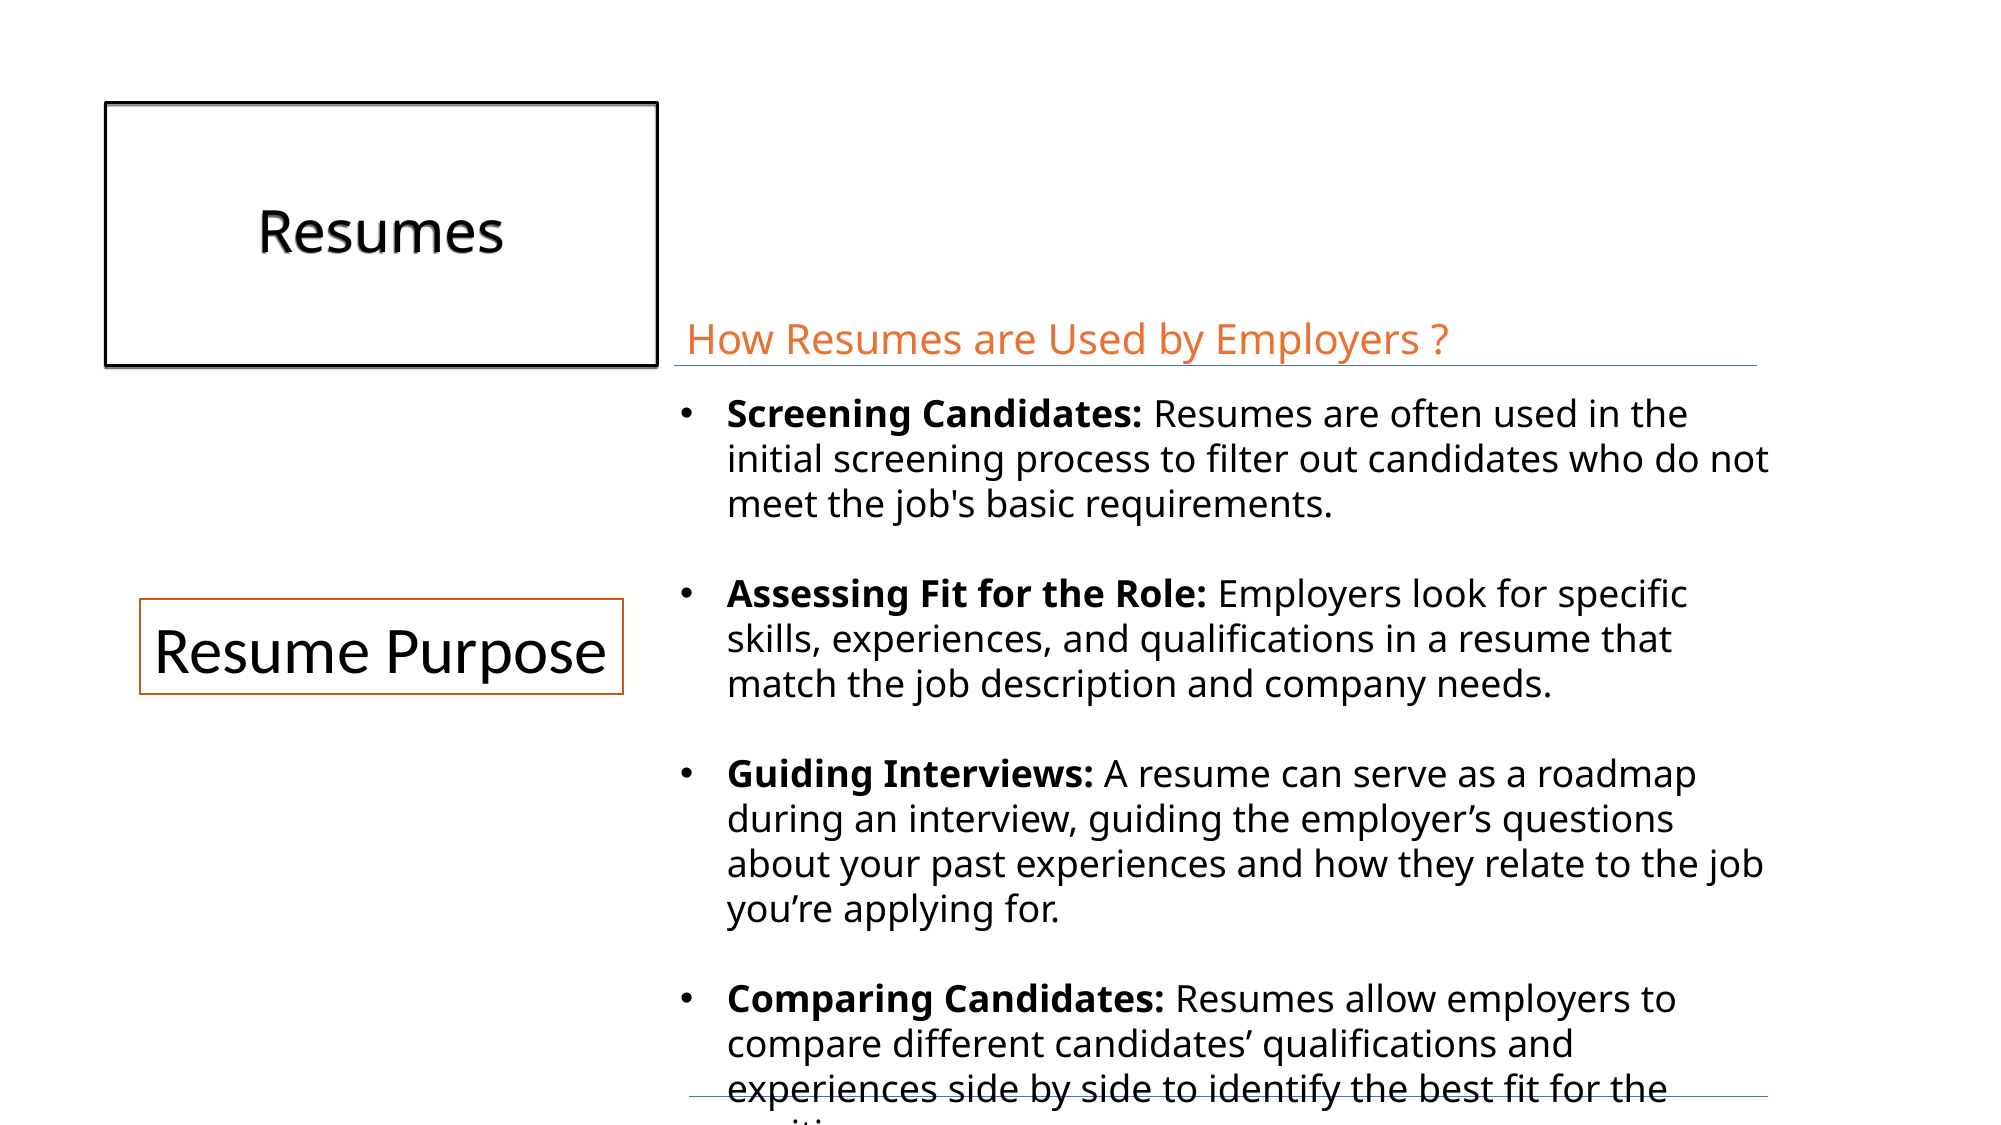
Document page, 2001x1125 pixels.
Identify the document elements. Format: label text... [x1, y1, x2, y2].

text_box Screening Candidates: Resumes are often used in the initial screening process to filter out candidates who do not meet the job's basic requirements. Assessing Fit for the Role: Employers look for specific skills, experiences, and qualifications in a resume that match the job description and company needs. Guiding Interviews: A resume can serve as a roadmap during an interview, guiding the employer’s questions about your past experiences and how they relate to the job you’re applying for. Comparing Candidates: Resumes allow employers to compare different candidates’ qualifications and experiences side by side to identify the best fit for the position. [665, 382, 1792, 1125]
text_box Resume Purpose [139, 599, 623, 695]
text_box How Resumes are Used by Employers ? [671, 305, 1672, 371]
title Resumes [105, 102, 658, 366]
